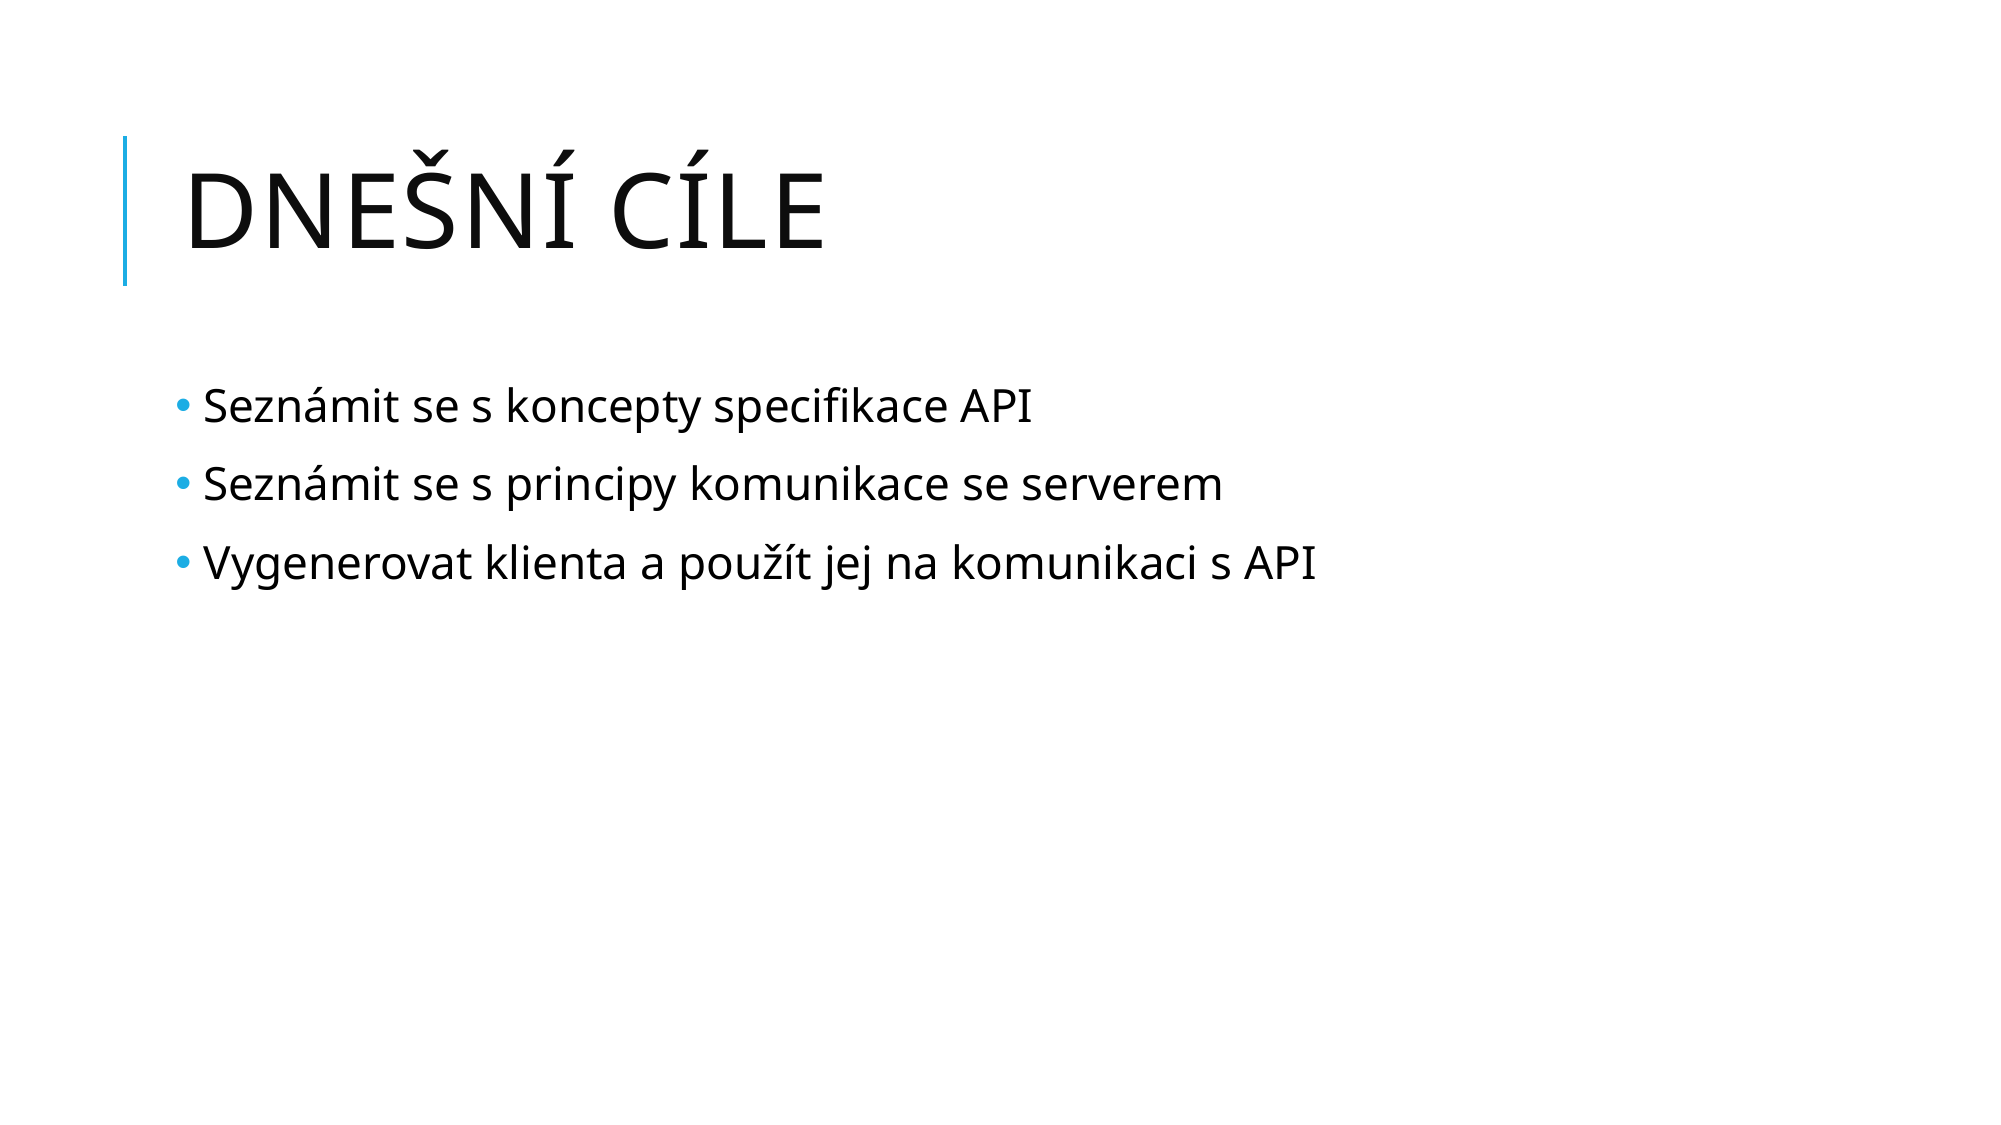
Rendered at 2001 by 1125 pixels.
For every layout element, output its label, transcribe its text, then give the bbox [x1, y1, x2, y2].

list Seznámit se s koncepty specifikace API Seznámit se s principy komunikace se serverem Vygenerovat klienta a použít jej na komunikaci s API [168, 375, 1763, 1035]
title Dnešní cíle [168, 96, 1763, 342]
